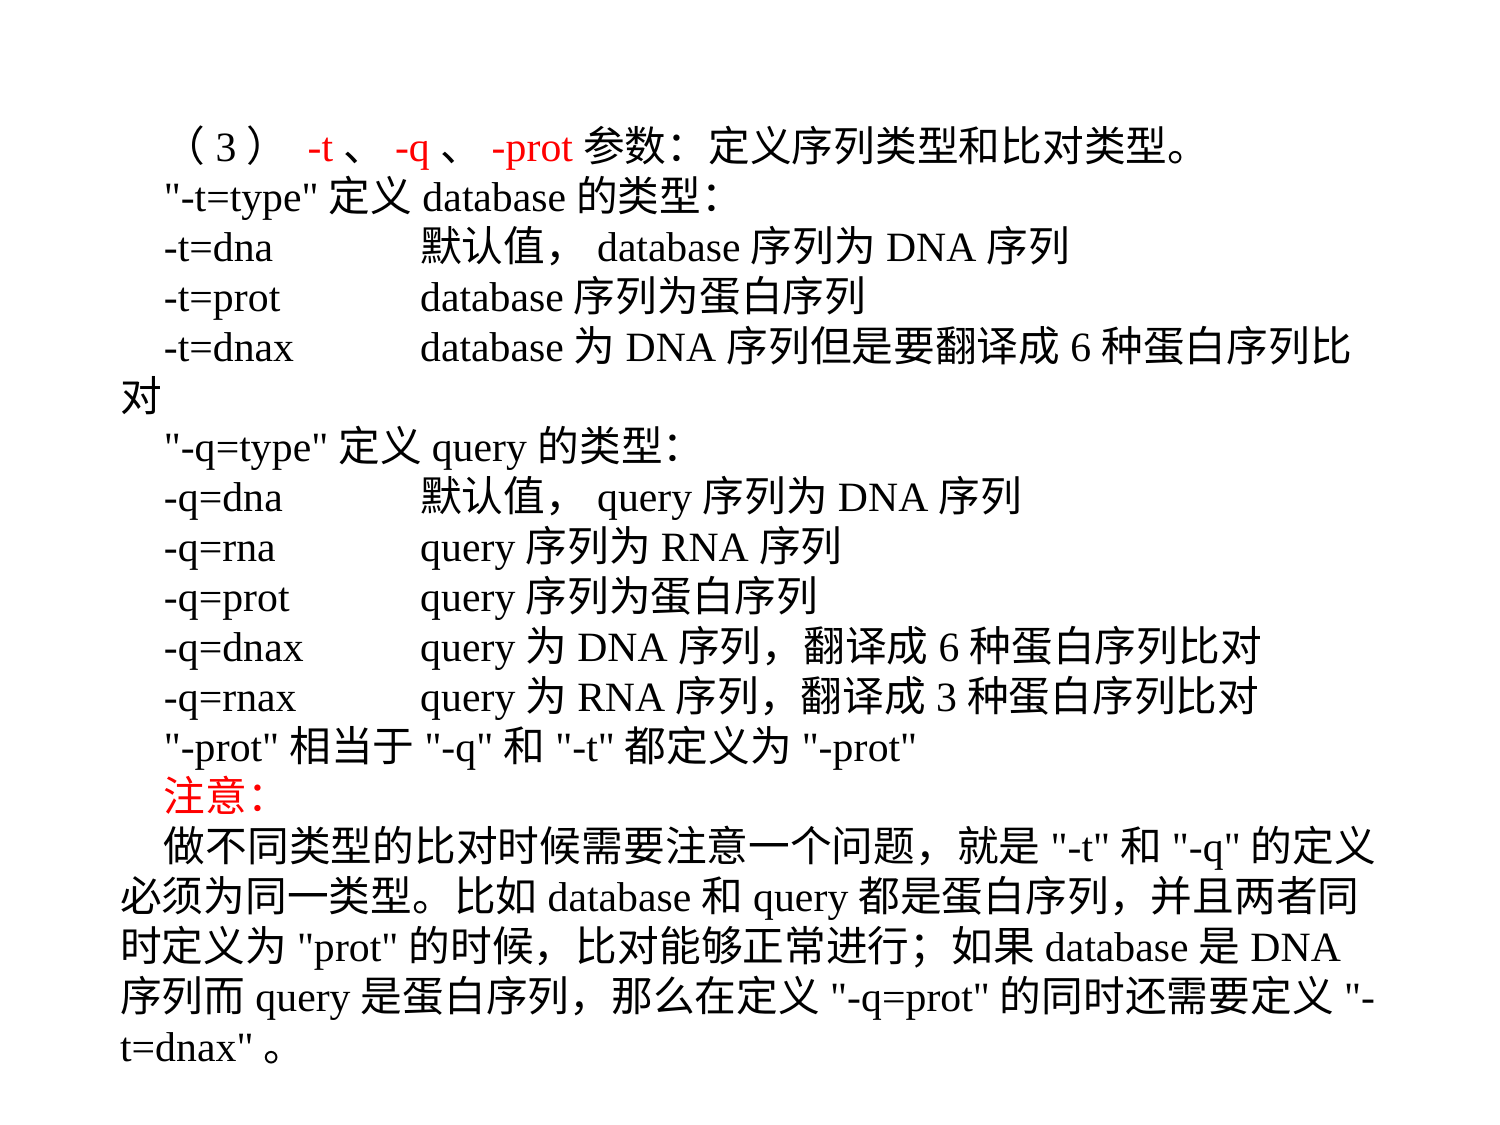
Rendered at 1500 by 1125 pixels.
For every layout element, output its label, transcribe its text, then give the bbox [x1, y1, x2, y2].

text_box （3） -t、-q、-prot参数：定义序列类型和比对类型。 "-t=type"定义database的类型： -t=dna 默认值，database序列为DNA序列 -t=prot database序列为蛋白序列 -t=dnax database为DNA序列但是要翻译成6种蛋白序列比对 "-q=type"定义query的类型： -q=dna 默认值，query序列为DNA序列 -q=rna query序列为RNA序列 -q=prot query序列为蛋白序列 -q=dnax query为DNA序列，翻译成6种蛋白序列比对 -q=rnax query为RNA序列，翻译成3种蛋白序列比对 "-prot"相当于"-q"和"-t"都定义为"-prot" 注意： 做不同类型的比对时候需要注意一个问题，就是"-t"和"-q"的定义必须为同一类型。比如database和query都是蛋白序列，并且两者同时定义为"prot"的时候，比对能够正常进行；如果database是DNA序列而query是蛋白序列，那么在定义"-q=prot"的同时还需要定义"-t=dnax"。 [105, 90, 1393, 1070]
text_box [159, 207, 1398, 709]
